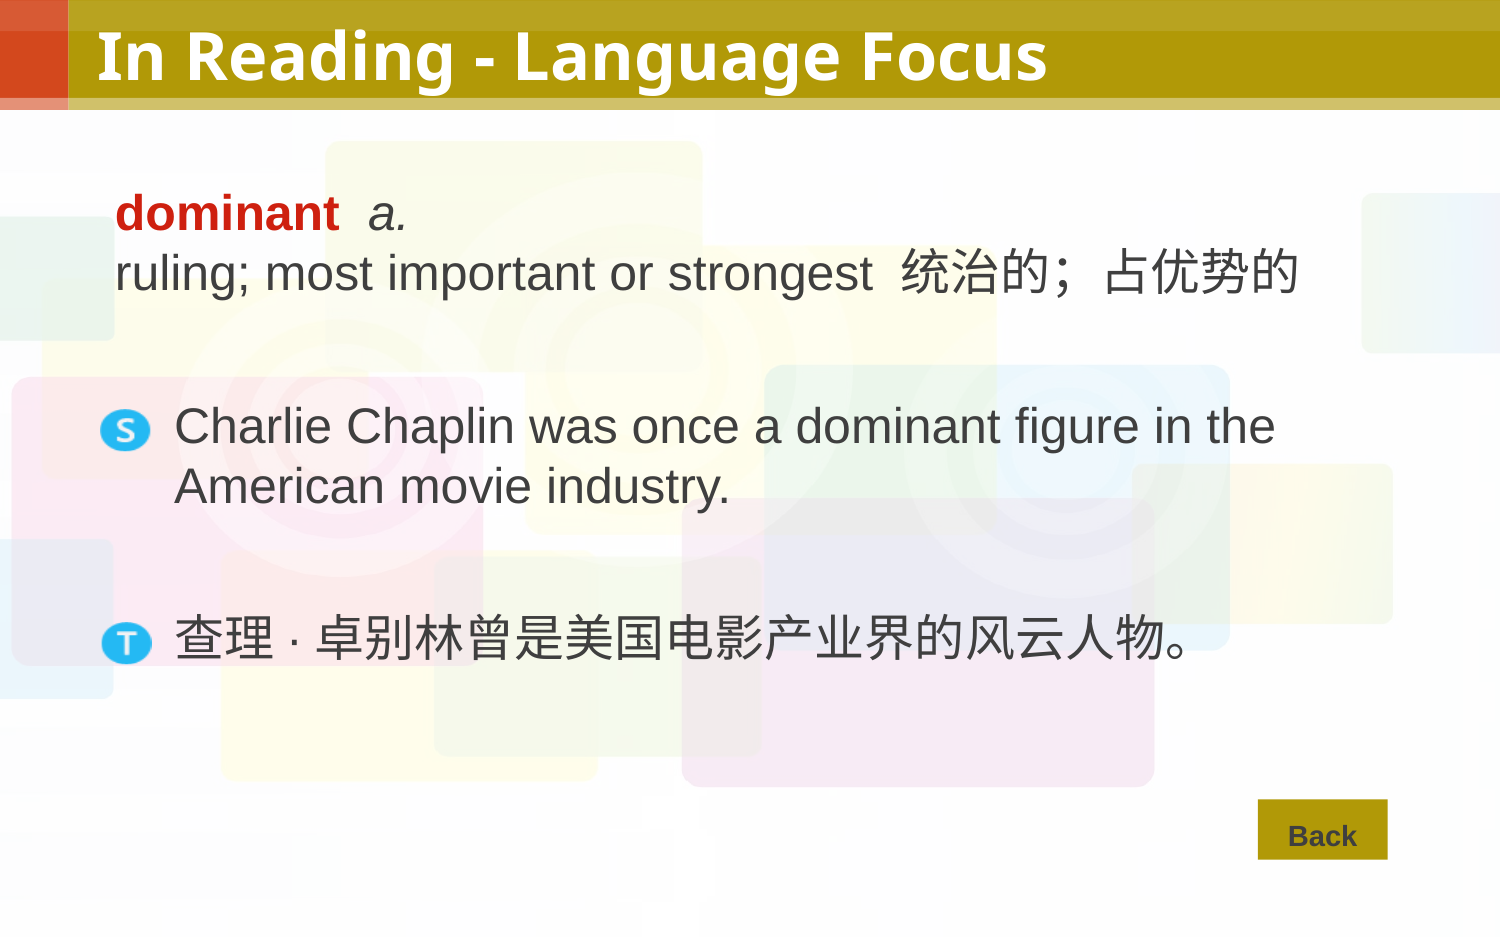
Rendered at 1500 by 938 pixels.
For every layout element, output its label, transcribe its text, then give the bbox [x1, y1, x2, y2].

picture [100, 409, 152, 453]
text_box Back [1257, 799, 1388, 860]
title In Reading - Language Focus [82, 11, 1429, 105]
picture [100, 622, 152, 666]
text_box dominant a. ruling; most important or strongest 统治的；占优势的 [100, 173, 1412, 309]
text_box Charlie Chaplin was once a dominant figure in the American movie industry. [159, 385, 1471, 521]
text_box 查理·卓别林曾是美国电影产业界的风云人物。 [159, 599, 1412, 674]
